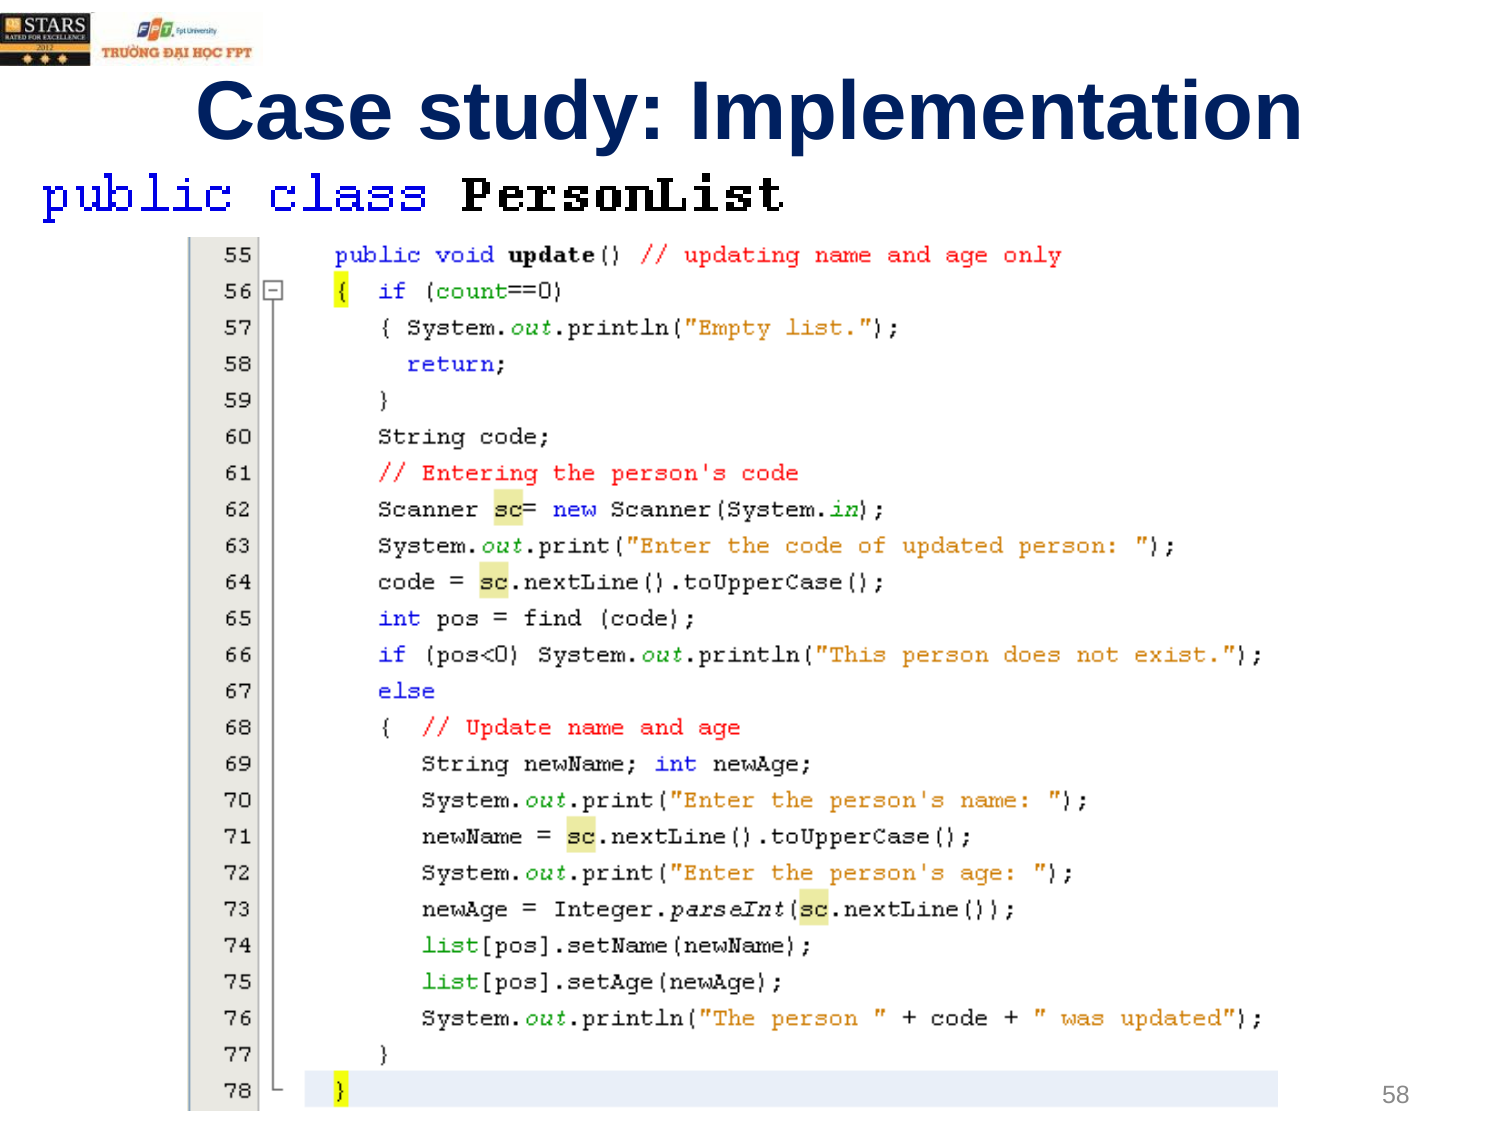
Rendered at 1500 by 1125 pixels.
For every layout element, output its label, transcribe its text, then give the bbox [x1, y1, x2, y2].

slide_number 58 [1281, 1074, 1425, 1113]
title Case study: Implementation [75, 12, 1425, 200]
picture [187, 237, 1278, 1112]
picture [15, 149, 801, 232]
picture [0, 12, 75, 66]
